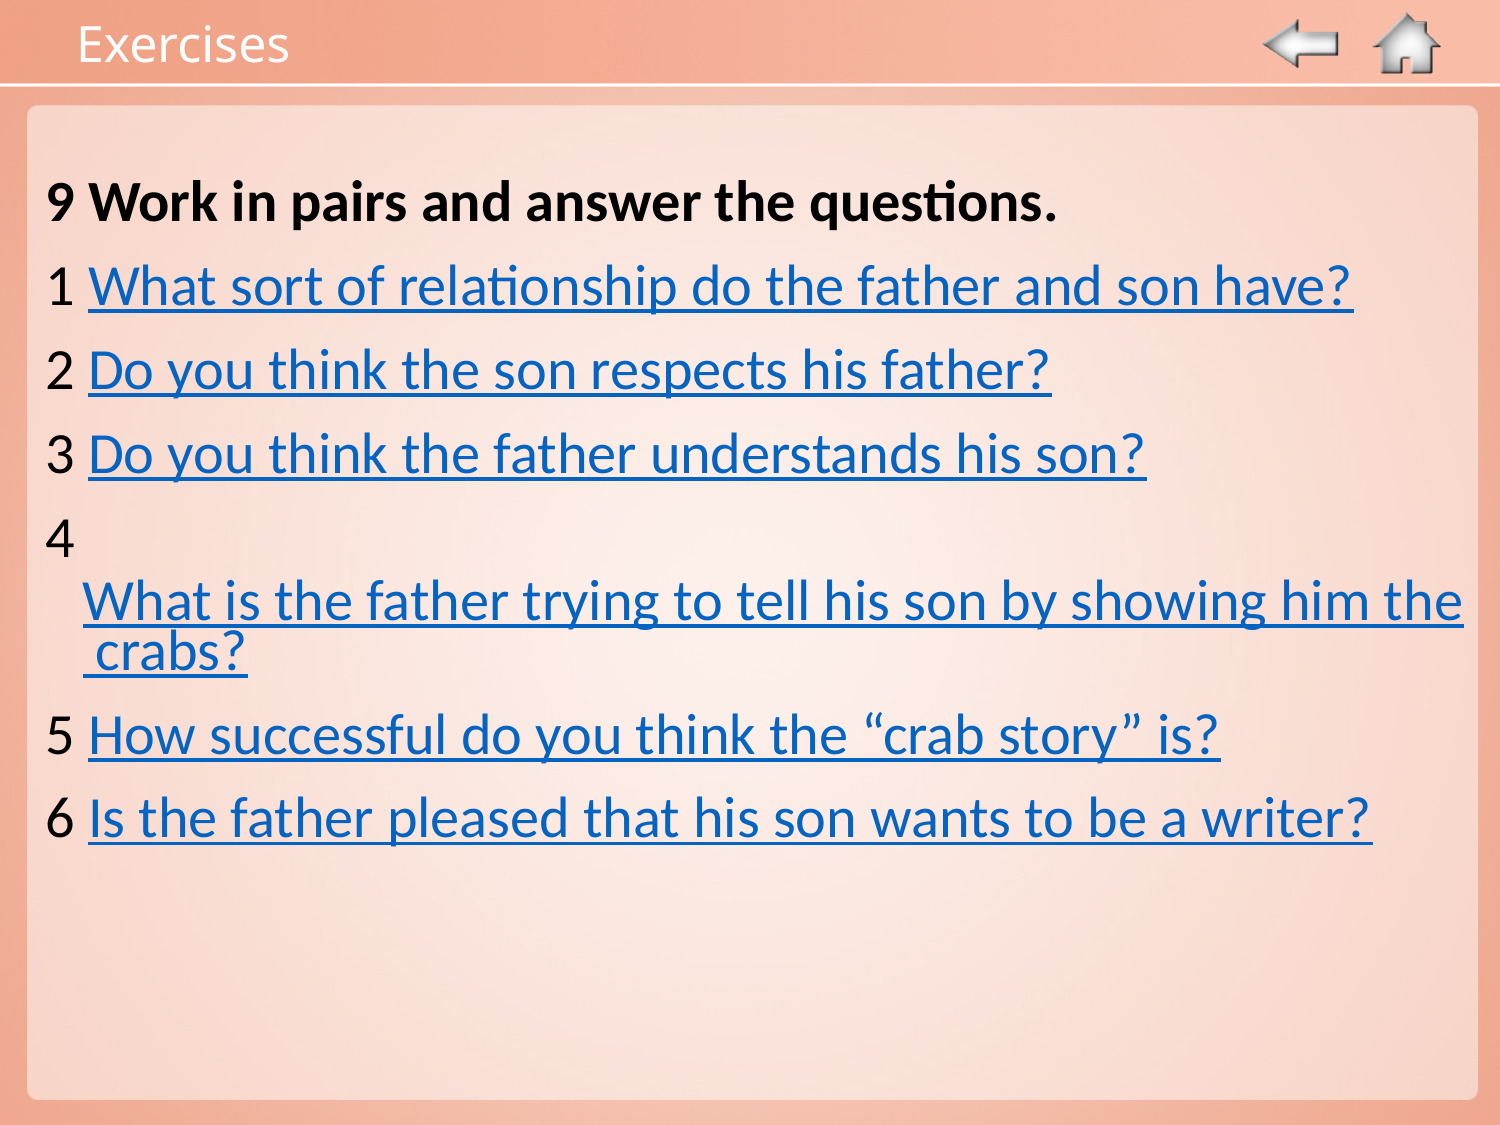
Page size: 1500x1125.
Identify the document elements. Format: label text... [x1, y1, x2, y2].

list 9 Work in pairs and answer the questions. 1 What sort of relationship do the father and son have? 2 Do you think the son respects his father? 3 Do you think the father understands his son? 4 What is the father trying to tell his son by showing him the crabs? 5 How successful do you think the “crab story” is? 6 Is the father pleased that his son wants to be a writer? [29, 163, 1480, 1099]
picture [0, 0, 1500, 1125]
text_box Exercises [61, 5, 306, 80]
